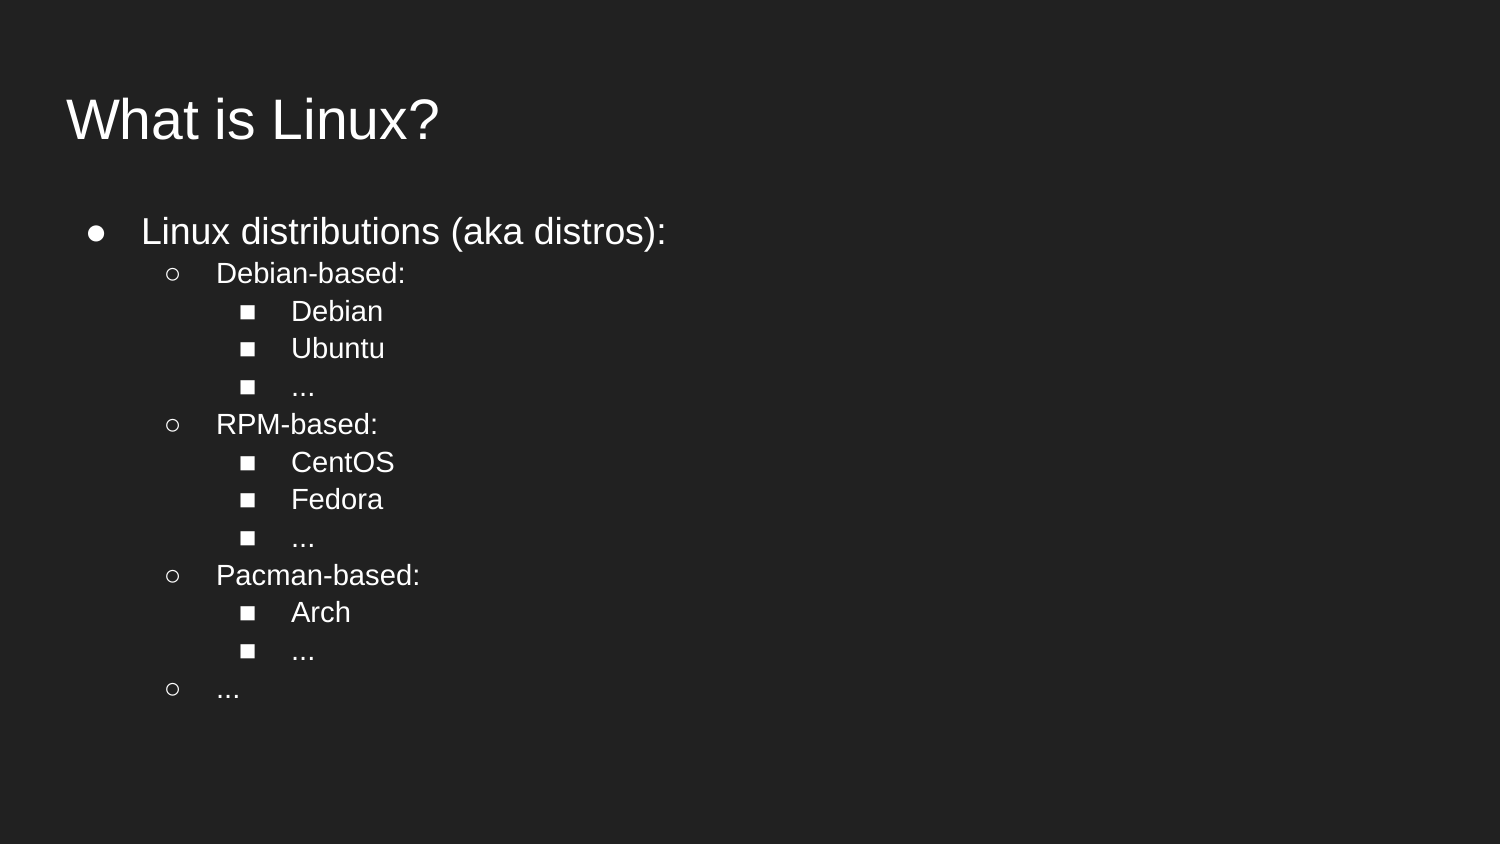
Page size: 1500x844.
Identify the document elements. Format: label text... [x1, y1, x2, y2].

title What is Linux? [51, 72, 1449, 167]
list Linux distributions (aka distros): Debian-based: Debian Ubuntu ... RPM-based: CentOS Fedora ... Pacman-based: Arch ... ... [51, 189, 1449, 750]
